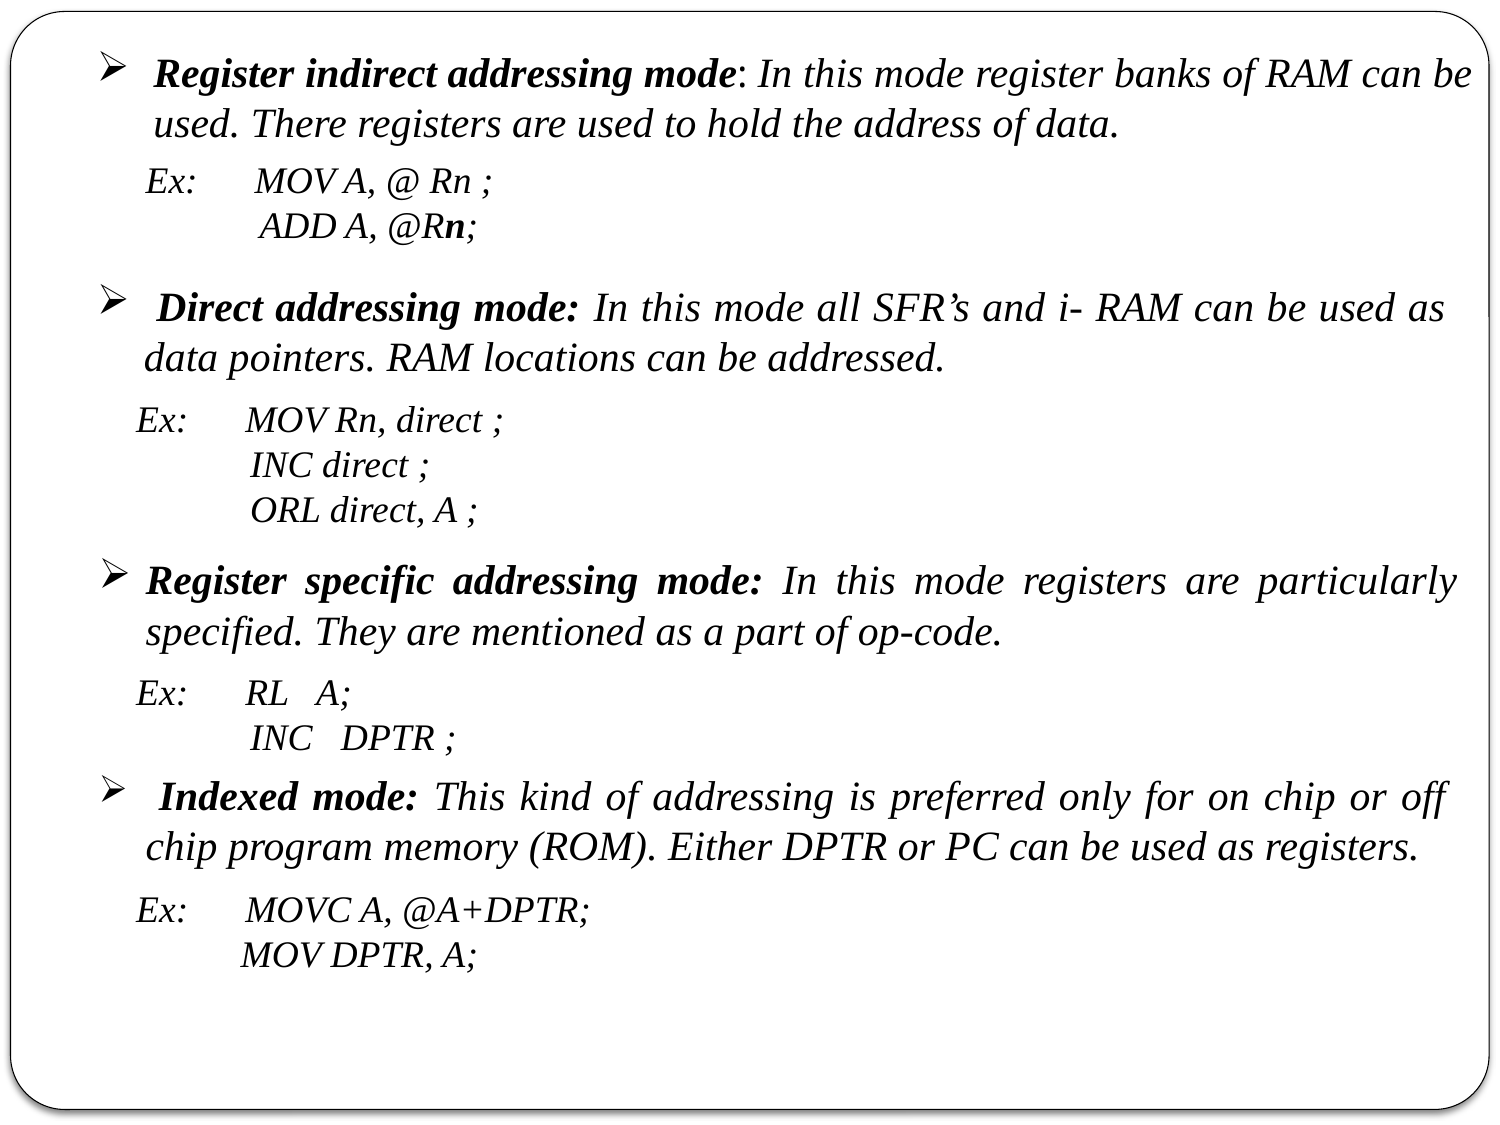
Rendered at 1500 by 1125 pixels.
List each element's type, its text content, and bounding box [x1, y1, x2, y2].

text_box Ex: RL A; INC DPTR ; [121, 660, 872, 761]
text_box Register specific addressing mode: In this mode registers are particularly specified. They are mentioned as a part of op-code. [83, 545, 1473, 661]
text_box Register indirect addressing mode: In this mode register banks of RAM can be used. There registers are used to hold the address of data. [82, 38, 1488, 204]
text_box Indexed mode: This kind of addressing is preferred only for on chip or off chip program memory (ROM). Either DPTR or PC can be used as registers. [83, 761, 1461, 877]
text_box Direct addressing mode: In this mode all SFR’s and i- RAM can be used as data pointers. RAM locations can be addressed. [82, 272, 1461, 388]
text_box Ex: MOV A, @ Rn ; ADD A, @Rn; [121, 148, 872, 254]
text_box Ex: MOVC A, @A+DPTR; MOV DPTR, A; [121, 877, 872, 1118]
text_box Ex: MOV Rn, direct ; INC direct ; ORL direct, A ; [121, 387, 872, 545]
